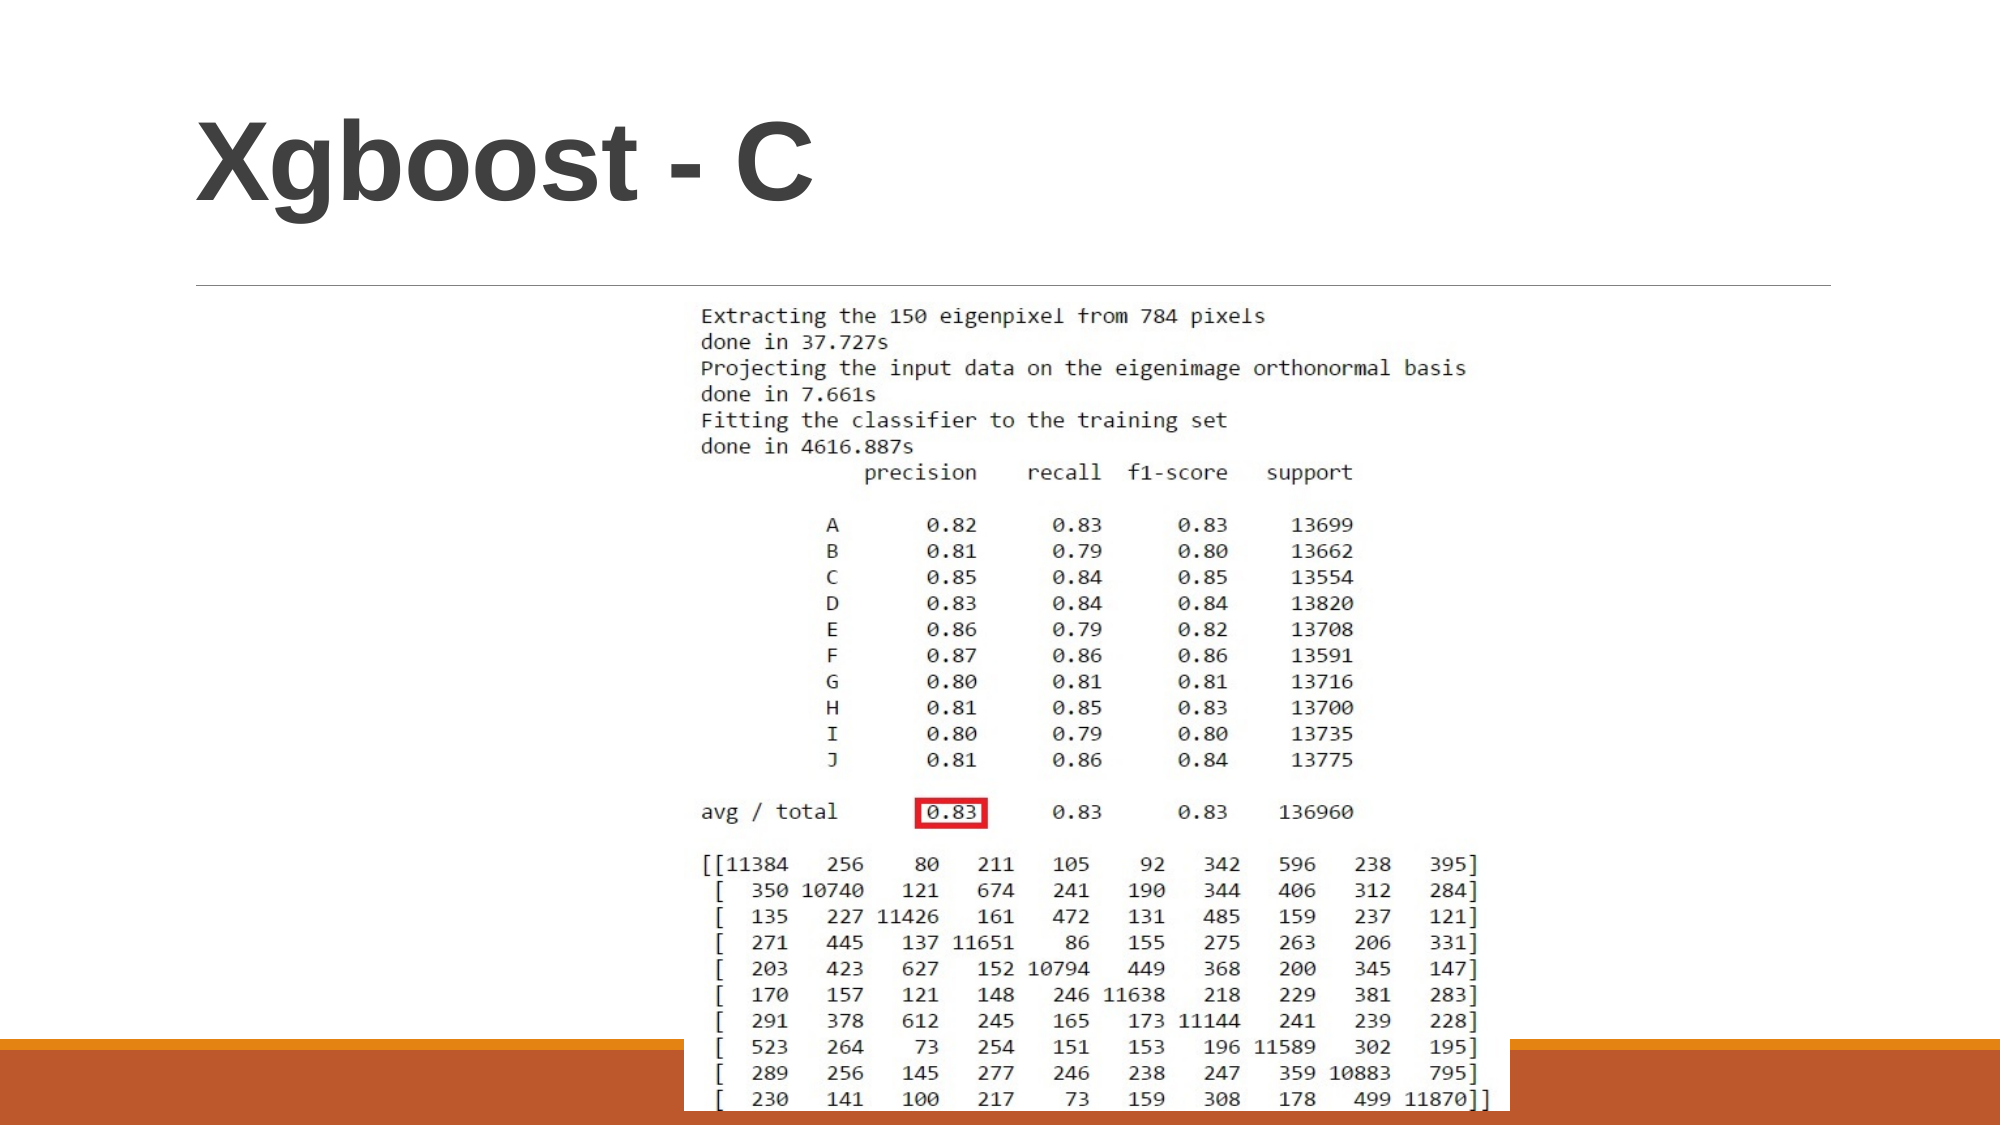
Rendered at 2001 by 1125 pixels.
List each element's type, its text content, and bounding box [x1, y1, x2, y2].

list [683, 302, 1510, 1112]
title Xgboost - C [180, 47, 1830, 285]
